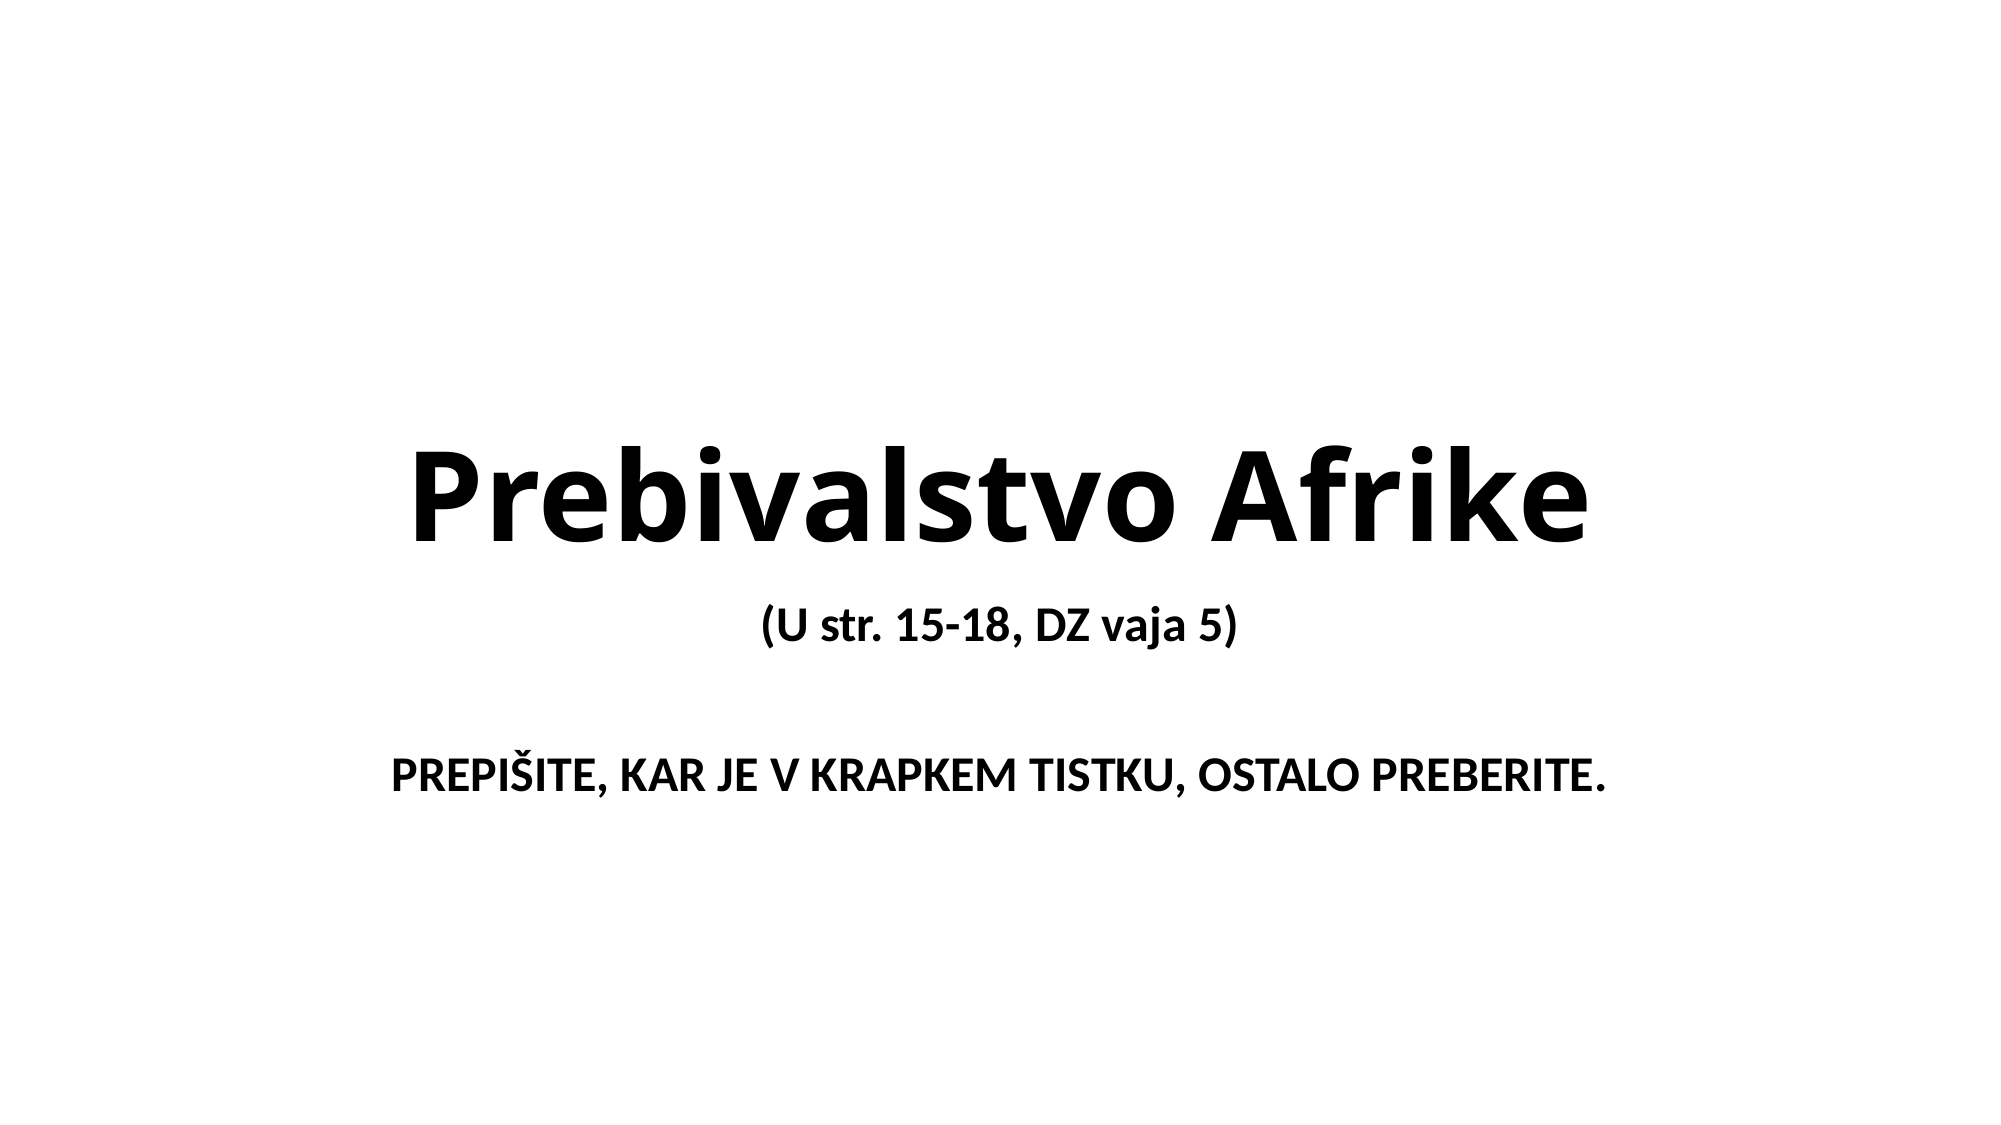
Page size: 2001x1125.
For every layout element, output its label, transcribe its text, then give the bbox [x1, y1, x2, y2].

subtitle (U str. 15-18, DZ vaja 5) PREPIŠITE, KAR JE V KRAPKEM TISTKU, OSTALO PREBERITE. [249, 590, 1750, 863]
title Prebivalstvo Afrike [249, 184, 1750, 576]
